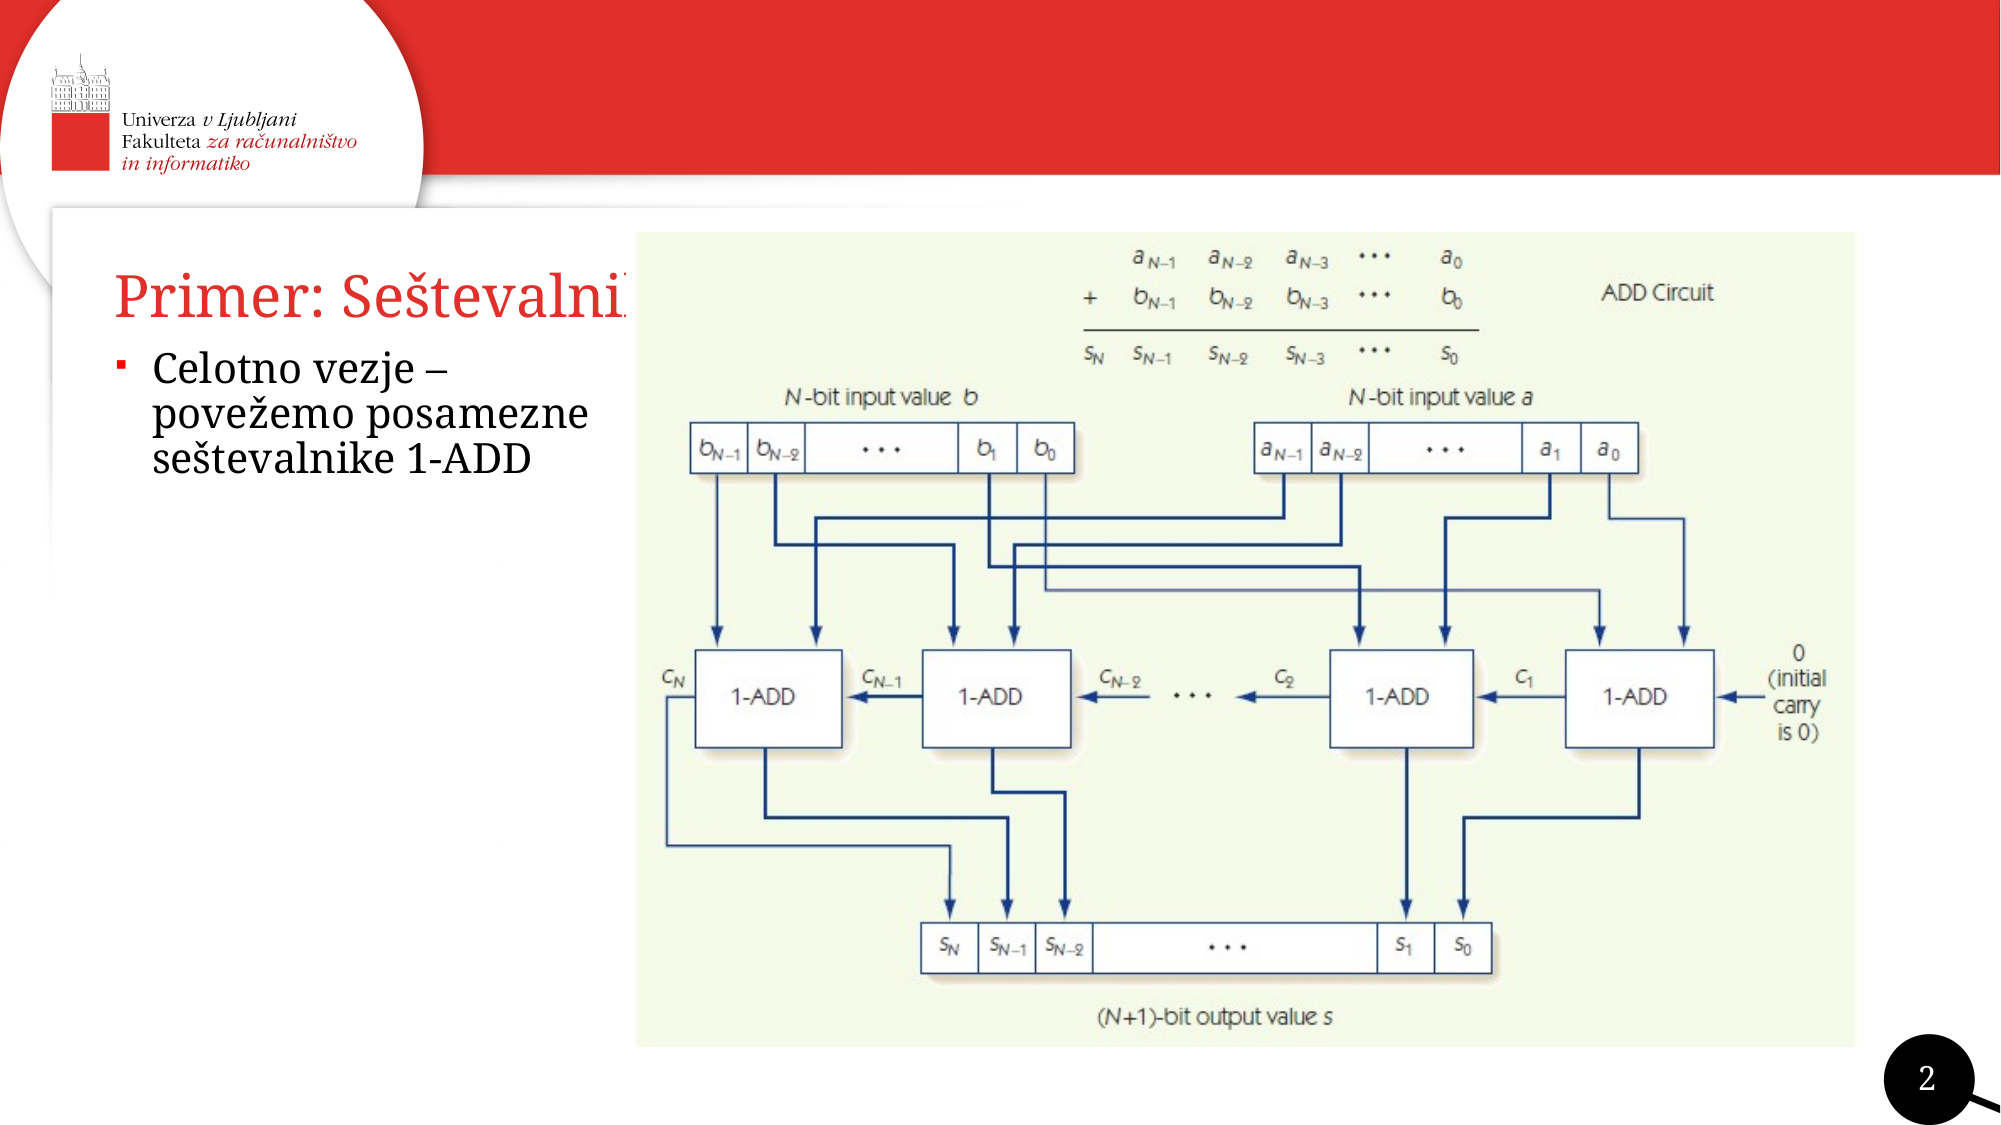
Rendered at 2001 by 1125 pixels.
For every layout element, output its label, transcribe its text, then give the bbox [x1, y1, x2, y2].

slide_number 2 [1501, 1046, 1952, 1107]
title Primer: Seštevalnik [99, 257, 626, 340]
list Celotno vezje – povežemo posamezne seštevalnike 1-ADD [99, 340, 626, 1032]
picture [0, 0, 2001, 1125]
